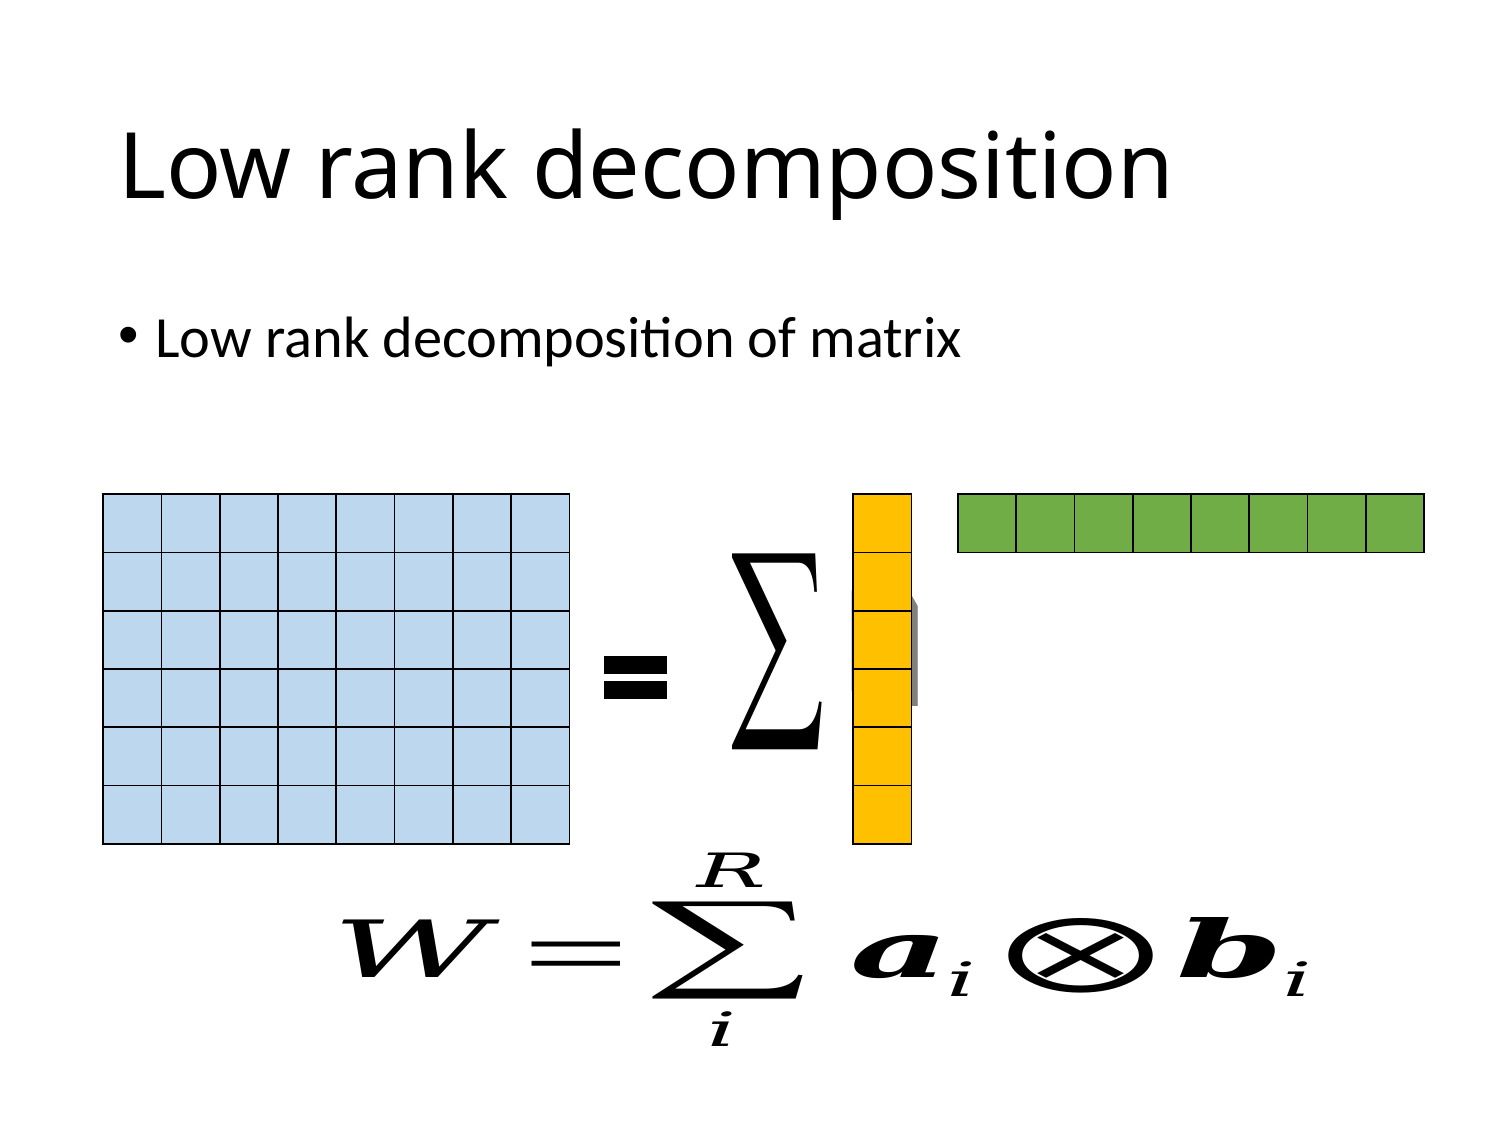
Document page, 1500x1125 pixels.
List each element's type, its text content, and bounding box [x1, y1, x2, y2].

table_cell [221, 728, 277, 785]
table_header [512, 495, 569, 552]
table_cell [162, 612, 219, 668]
table_cell [221, 786, 277, 843]
table_cell [337, 670, 394, 726]
table_cell [104, 670, 161, 726]
table_cell [162, 670, 219, 726]
text_box [604, 681, 667, 699]
table_cell [279, 670, 335, 726]
list Low rank decomposition of matrix [103, 299, 1397, 1014]
table_cell [337, 728, 394, 785]
table_header [162, 495, 219, 552]
table_cell [104, 786, 161, 843]
table_cell [337, 553, 394, 610]
table_cell [854, 728, 911, 785]
table_cell [104, 612, 161, 668]
table_cell [395, 553, 452, 610]
table_header [854, 495, 911, 552]
table_header [1017, 495, 1074, 552]
table_cell [279, 786, 335, 843]
table_cell [454, 786, 510, 843]
table_cell [162, 728, 219, 785]
table_header [221, 495, 277, 552]
table_cell [395, 786, 452, 843]
table_cell [395, 612, 452, 668]
table_cell [162, 553, 219, 610]
table_cell [279, 728, 335, 785]
text_box [604, 656, 667, 674]
table_header [337, 495, 394, 552]
table_header [1308, 495, 1365, 552]
table_header [1250, 495, 1307, 552]
table_header [1134, 495, 1190, 552]
table_cell [512, 728, 569, 785]
table_cell [221, 670, 277, 726]
table_cell [395, 670, 452, 726]
table_cell [454, 553, 510, 610]
table_cell [512, 670, 569, 726]
table_cell [512, 612, 569, 668]
table_cell [279, 612, 335, 668]
table_cell [454, 670, 510, 726]
table_cell [221, 612, 277, 668]
table_cell [395, 728, 452, 785]
table_cell [854, 670, 911, 726]
table_header [1192, 495, 1248, 552]
table_cell [854, 612, 911, 668]
table_cell [454, 728, 510, 785]
title Low rank decomposition [103, 59, 1397, 278]
table_cell [854, 786, 911, 843]
table_header [1075, 495, 1132, 552]
table_cell [337, 612, 394, 668]
table_cell [854, 553, 911, 610]
table_cell [512, 553, 569, 610]
table_cell [512, 786, 569, 843]
table_header [959, 495, 1015, 552]
table_header [454, 495, 510, 552]
table_header [279, 495, 335, 552]
table_cell [279, 553, 335, 610]
table_header [1367, 495, 1423, 552]
table_cell [337, 786, 394, 843]
table_cell [221, 553, 277, 610]
table_header [104, 495, 161, 552]
table_cell [454, 612, 510, 668]
table_cell [104, 553, 161, 610]
table_cell [162, 786, 219, 843]
table_cell [104, 728, 161, 785]
table_header [395, 495, 452, 552]
